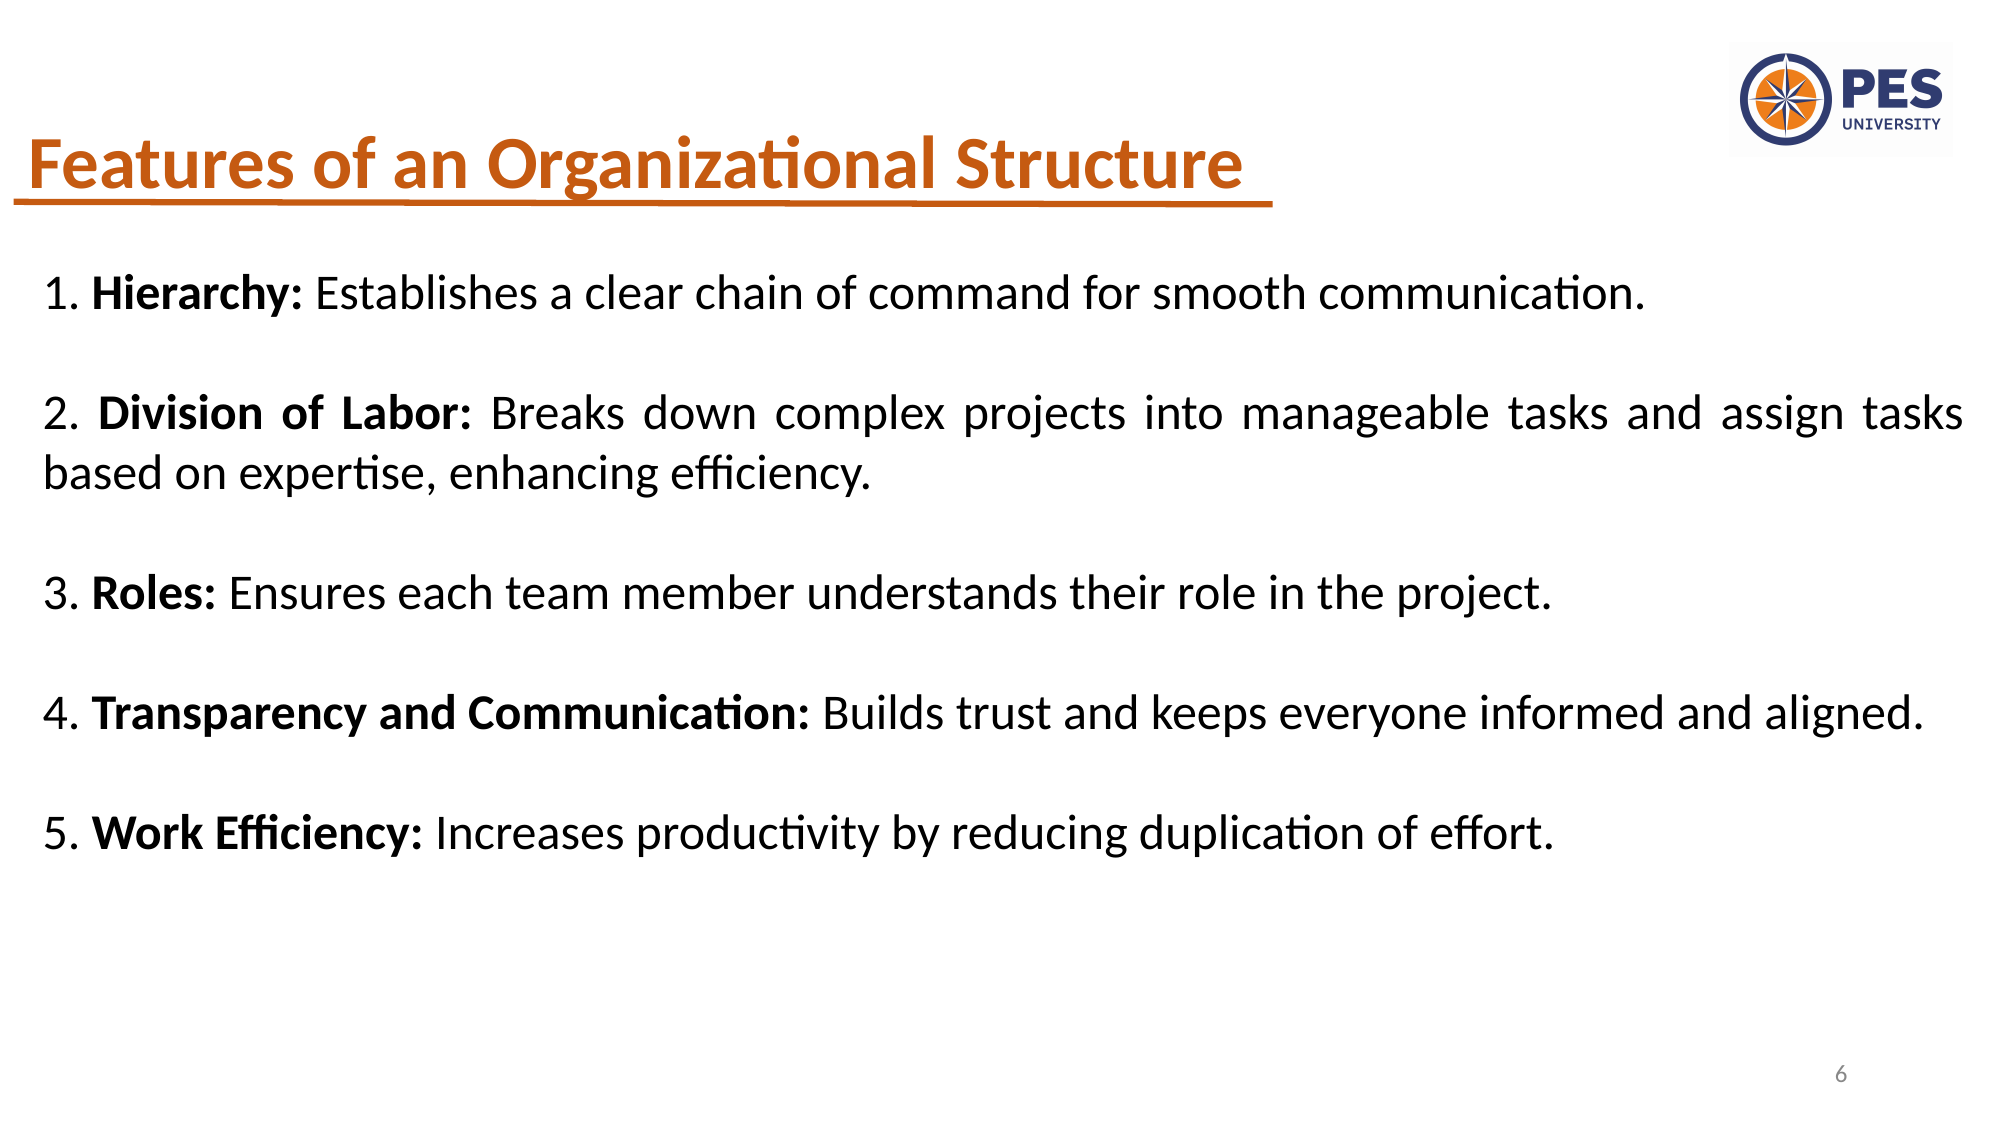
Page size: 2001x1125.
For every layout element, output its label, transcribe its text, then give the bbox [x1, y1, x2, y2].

slide_number 6 [1412, 1043, 1863, 1103]
text_box 1. Hierarchy: Establishes a clear chain of command for smooth communication. 2. Division of Labor: Breaks down complex projects into manageable tasks and assign tasks based on expertise, enhancing efficiency. 3. Roles: Ensures each team member understands their role in the project. 4. Transparency and Communication: Builds trust and keeps everyone informed and aligned. 5. Work Efficiency: Increases productivity by reducing duplication of effort. [27, 244, 1980, 1043]
text_box Features of an Organizational Structure [13, 106, 1266, 181]
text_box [13, 201, 1273, 205]
picture [1728, 42, 1953, 158]
